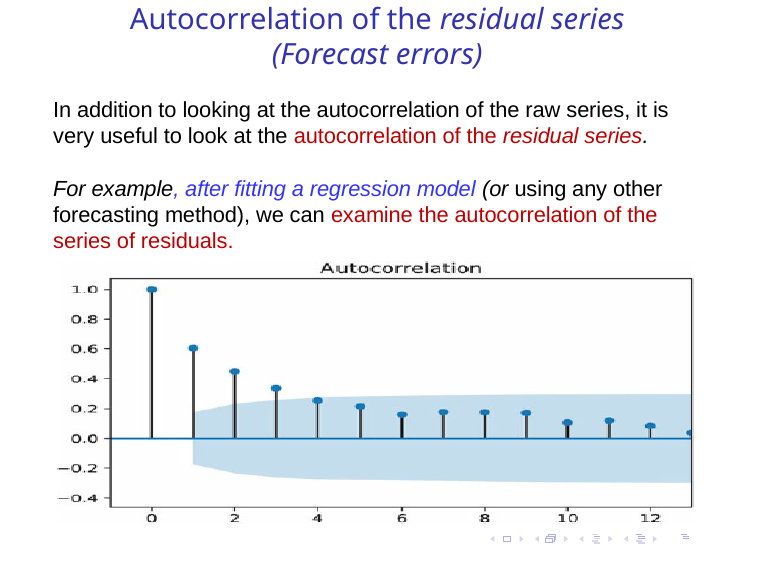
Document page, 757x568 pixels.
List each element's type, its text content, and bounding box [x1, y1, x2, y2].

text_box Autocorrelation of the residual series (Forecast errors) [115, 0, 640, 71]
text_box In addition to looking at the autocorrelation of the raw series, it is very useful to look at the autocorrelation of the residual series. For example, after fitting a regression model (or using any other forecasting method), we can examine the autocorrelation of the series of residuals. [53, 95, 708, 257]
picture [27, 258, 738, 531]
